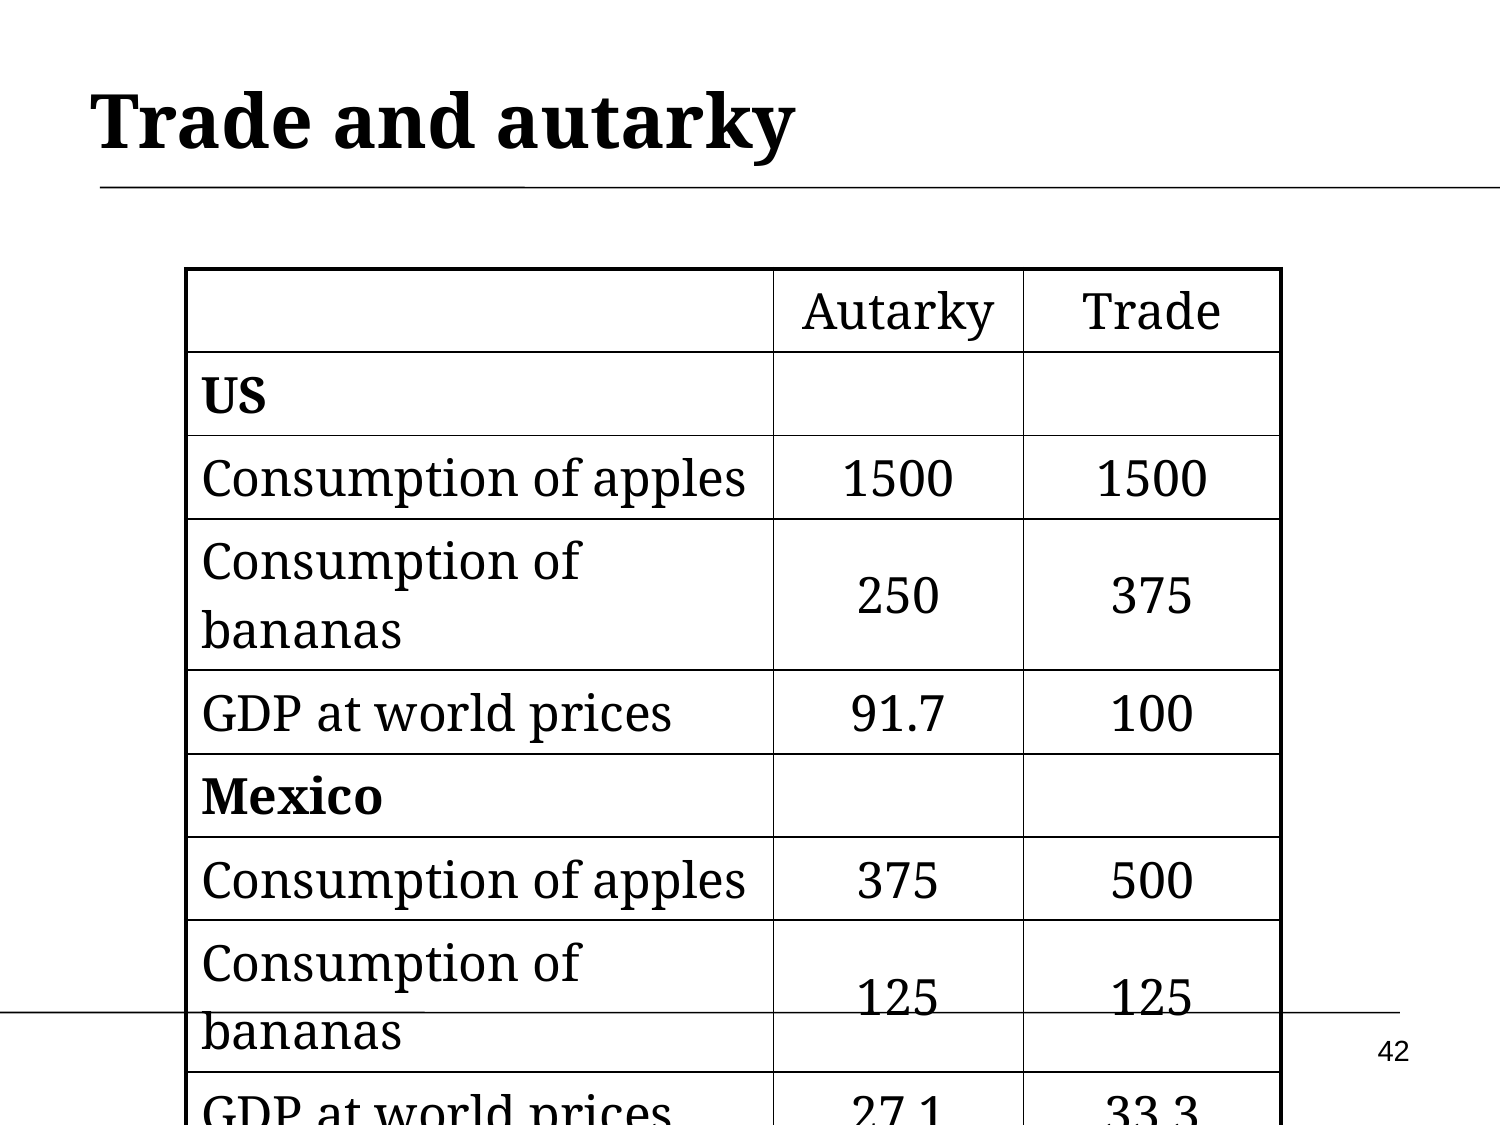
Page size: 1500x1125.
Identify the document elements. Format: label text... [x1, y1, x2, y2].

table_cell [1024, 755, 1279, 836]
table_cell 1500 [774, 436, 1023, 518]
table_cell 91.7 [774, 671, 1023, 753]
table_cell [774, 353, 1023, 435]
table_cell GDP at world prices [188, 1073, 773, 1125]
title Trade and autarky [74, 49, 1426, 188]
table_header Autarky [774, 271, 1023, 351]
table_cell Consumption of bananas [188, 921, 773, 1071]
table_cell 100 [1024, 671, 1279, 753]
table_cell 125 [1024, 921, 1279, 1071]
table_cell Consumption of apples [188, 436, 773, 518]
table_header Trade [1024, 271, 1279, 351]
table_cell GDP at world prices [188, 671, 773, 753]
table_cell 27.1 [774, 1073, 1023, 1125]
table_cell Consumption of apples [188, 838, 773, 919]
table_cell Mexico [188, 755, 773, 836]
table_cell Consumption of bananas [188, 520, 773, 669]
slide_number 42 [1283, 1024, 1426, 1103]
table_cell 375 [1024, 520, 1279, 669]
table_cell US [188, 353, 773, 435]
table_cell 500 [1024, 838, 1279, 919]
table_cell 375 [774, 838, 1023, 919]
table_cell 250 [774, 520, 1023, 669]
table_cell 1500 [1024, 436, 1279, 518]
table_cell 125 [774, 921, 1023, 1071]
table_header [188, 271, 773, 351]
table_cell [1024, 353, 1279, 435]
table_cell [774, 755, 1023, 836]
table_cell 33.3 [1024, 1073, 1279, 1125]
